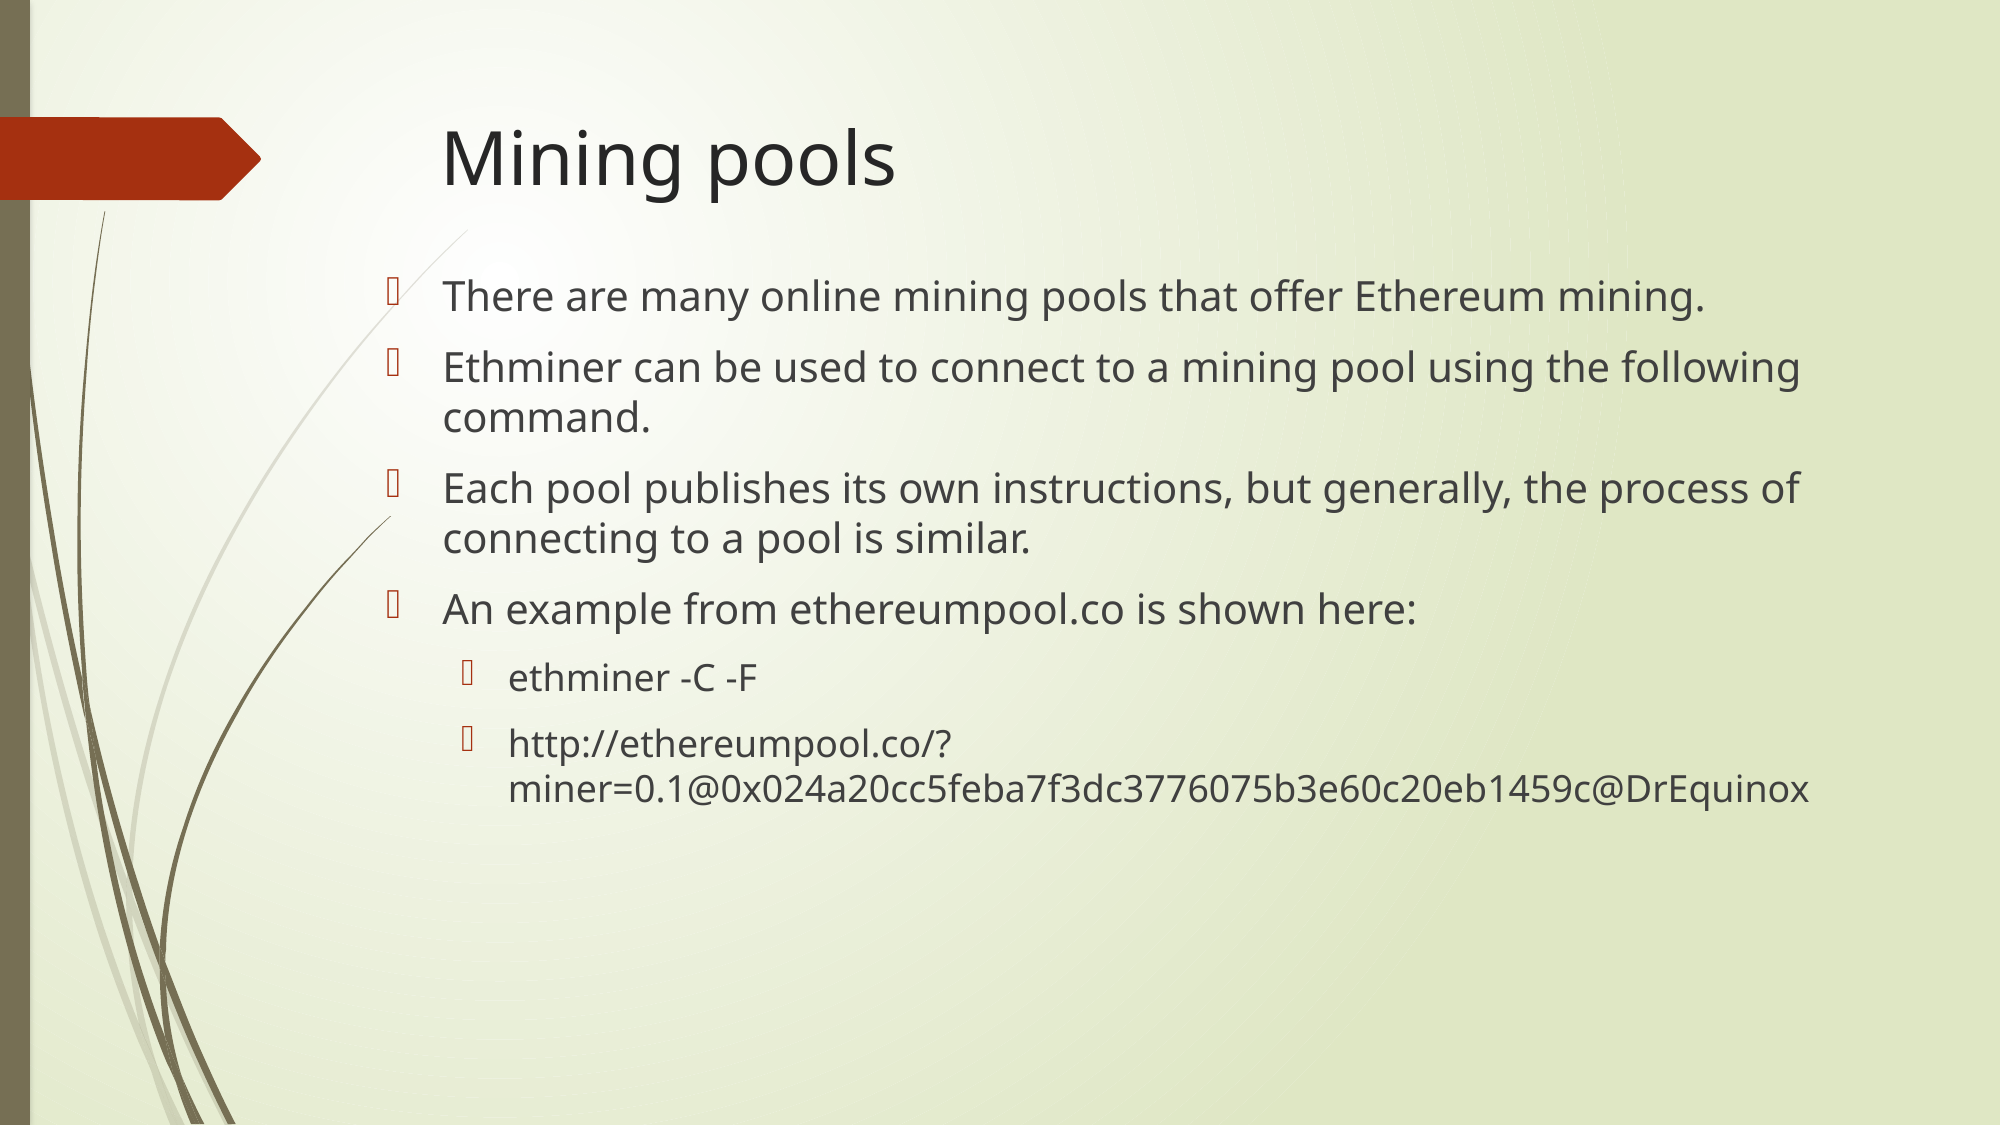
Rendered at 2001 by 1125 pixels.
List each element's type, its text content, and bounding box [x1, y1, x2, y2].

title Mining pools [425, 102, 1888, 313]
list There are many online mining pools that offer Ethereum mining. Ethminer can be used to connect to a mining pool using the following command. Each pool publishes its own instructions, but generally, the process of connecting to a pool is similar. An example from ethereumpool.co is shown here: ethminer -C -F http://ethereumpool.co/?miner=0.1@0x024a20cc5feba7f3dc3776075b3e60c20eb1459c@DrEquinox [370, 262, 1834, 883]
